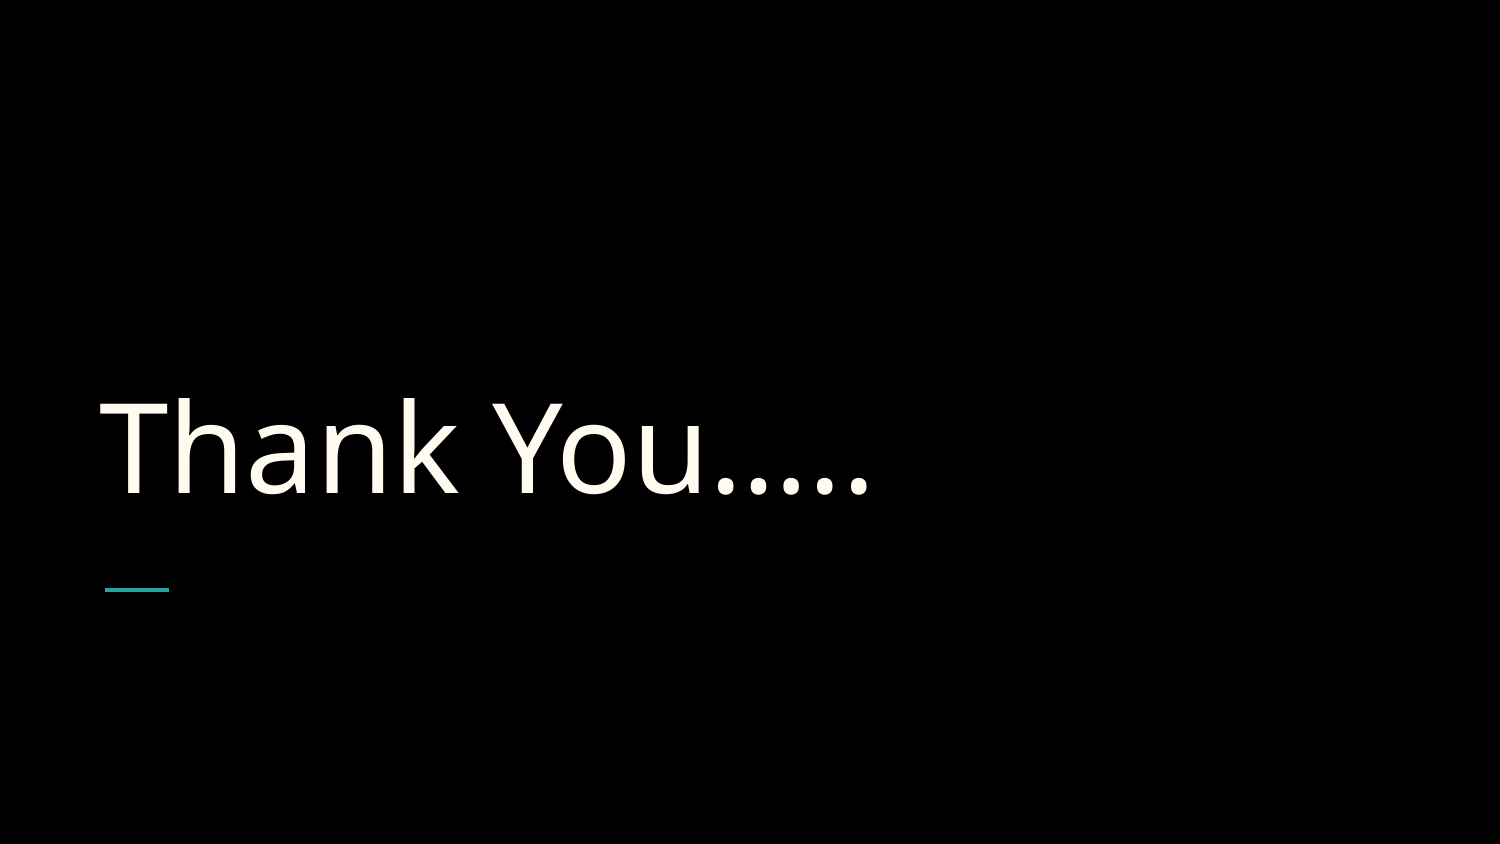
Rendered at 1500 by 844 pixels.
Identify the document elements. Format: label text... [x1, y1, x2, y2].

title Thank You….. [84, 283, 1416, 534]
